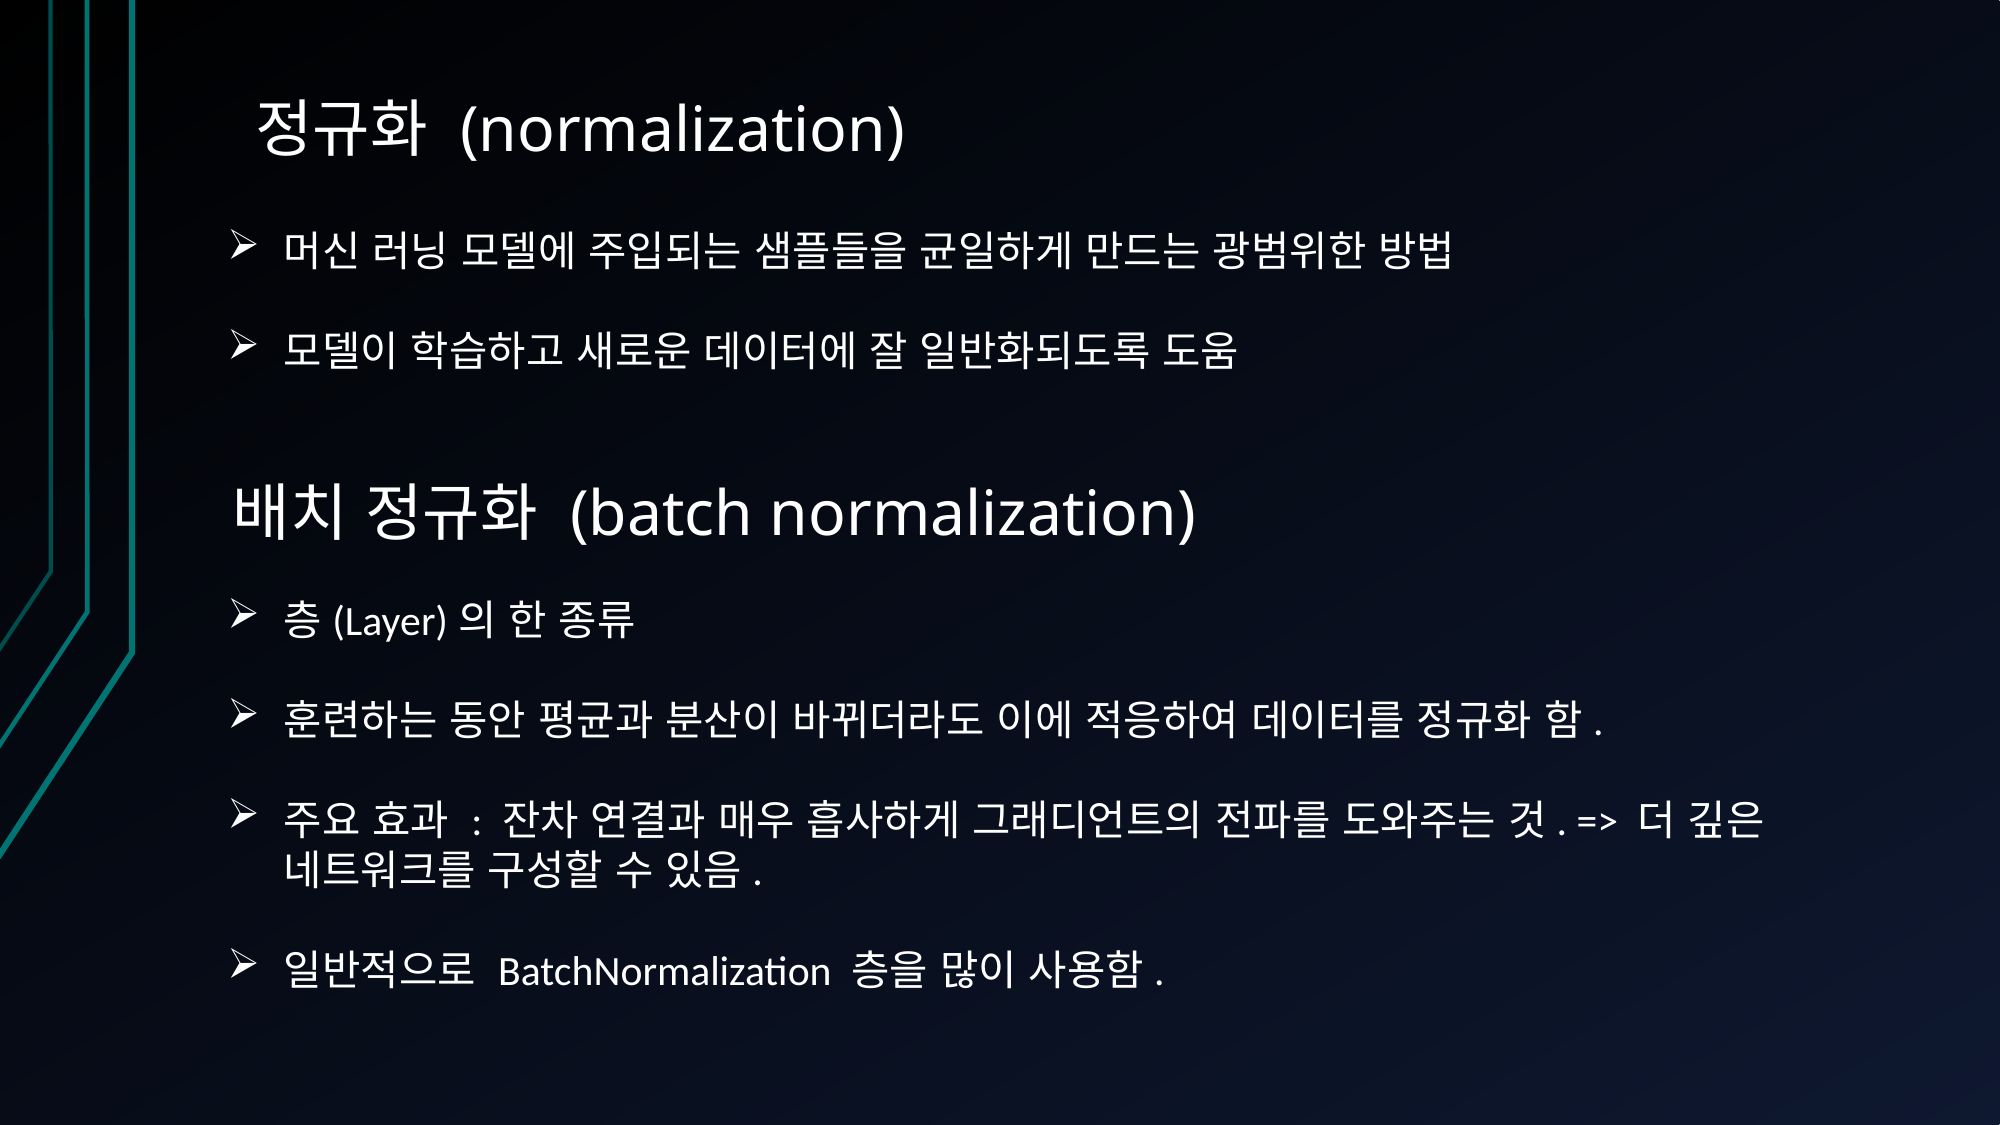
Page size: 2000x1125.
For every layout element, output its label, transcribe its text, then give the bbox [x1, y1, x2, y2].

text_box 층(Layer)의 한 종류 훈련하는 동안 평균과 분산이 바뀌더라도 이에 적응하여 데이터를 정규화 함. 주요 효과 : 잔차 연결과 매우 흡사하게 그래디언트의 전파를 도와주는 것. => 더 깊은 네트워크를 구성할 수 있음. 일반적으로 BatchNormalization 층을 많이 사용함. [212, 586, 1958, 1001]
text_box 정규화 (normalization) [235, 78, 1935, 175]
title 배치 정규화 (batch normalization) [212, 461, 1913, 559]
text_box 머신 러닝 모델에 주입되는 샘플들을 균일하게 만드는 광범위한 방법 모델이 학습하고 새로운 데이터에 잘 일반화되도록 도움 [212, 217, 1958, 383]
